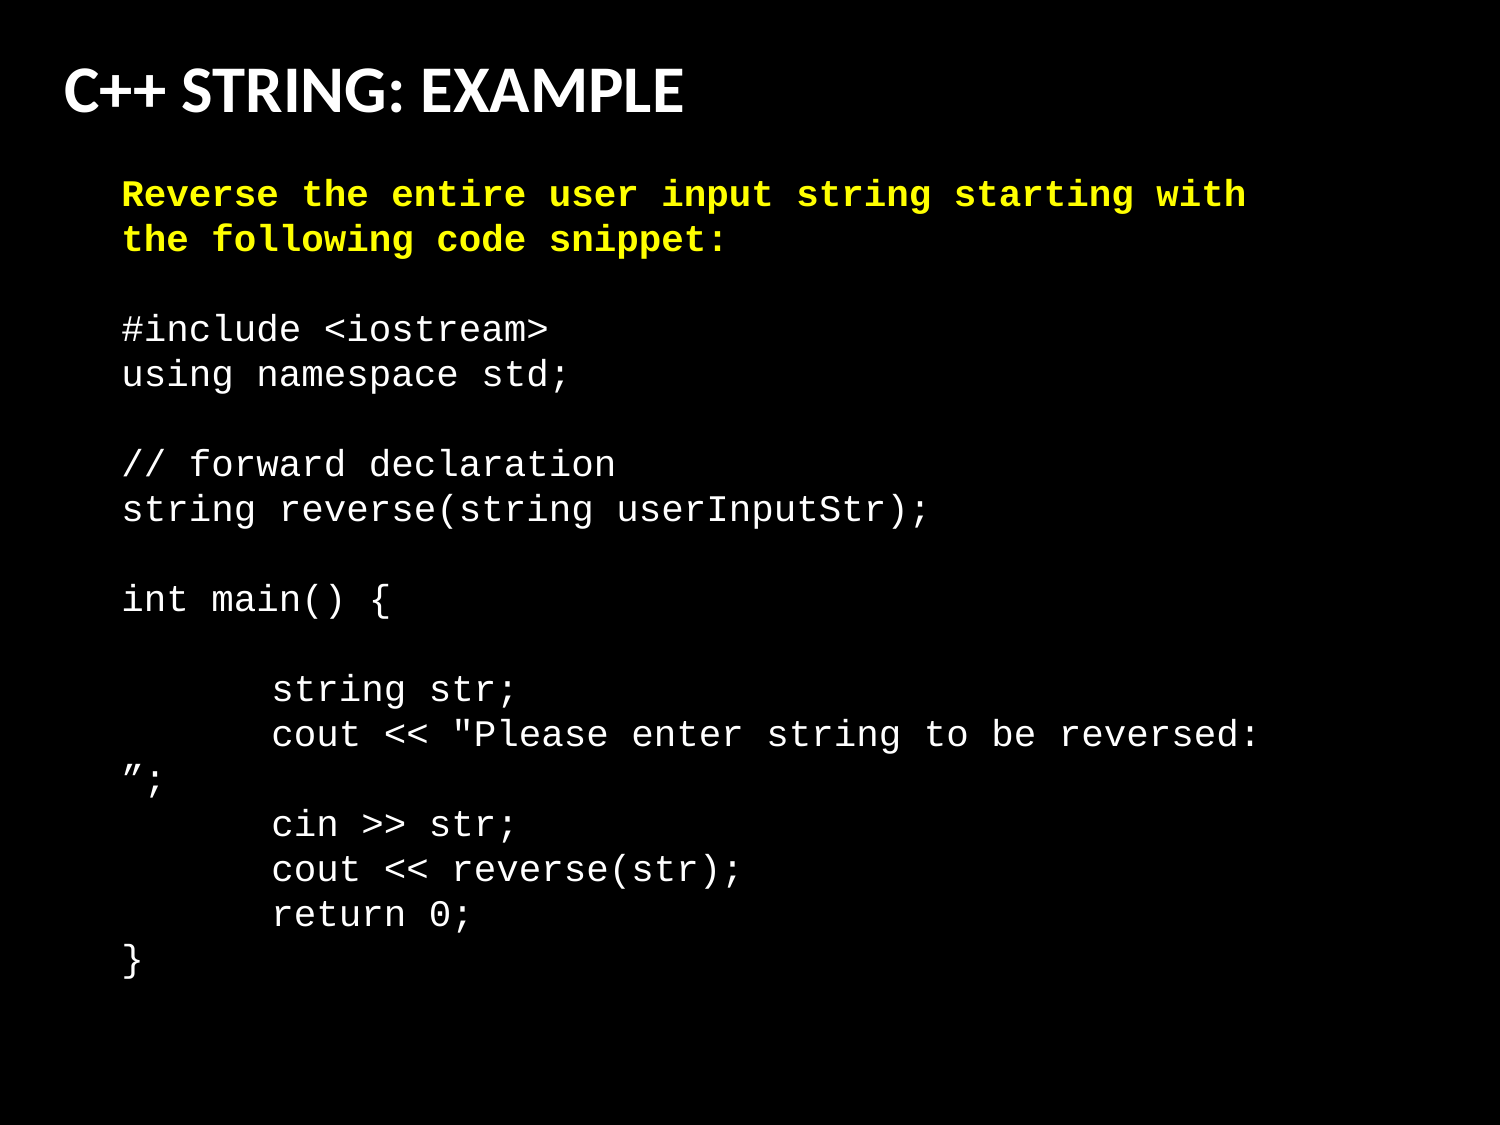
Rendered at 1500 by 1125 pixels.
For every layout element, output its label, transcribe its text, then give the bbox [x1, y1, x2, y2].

text_box Reverse the entire user input string starting with the following code snippet: #include <iostream> using namespace std; // forward declaration string reverse(string userInputStr); int main() { string str; cout << "Please enter string to be reversed: ”; cin >> str; cout << reverse(str); return 0; } // IMPLEMENTATION OF REVERSE() TO BE INSERTED HERE [106, 161, 1338, 1076]
text_box C++ STRING: EXAMPLE [49, 38, 1425, 134]
